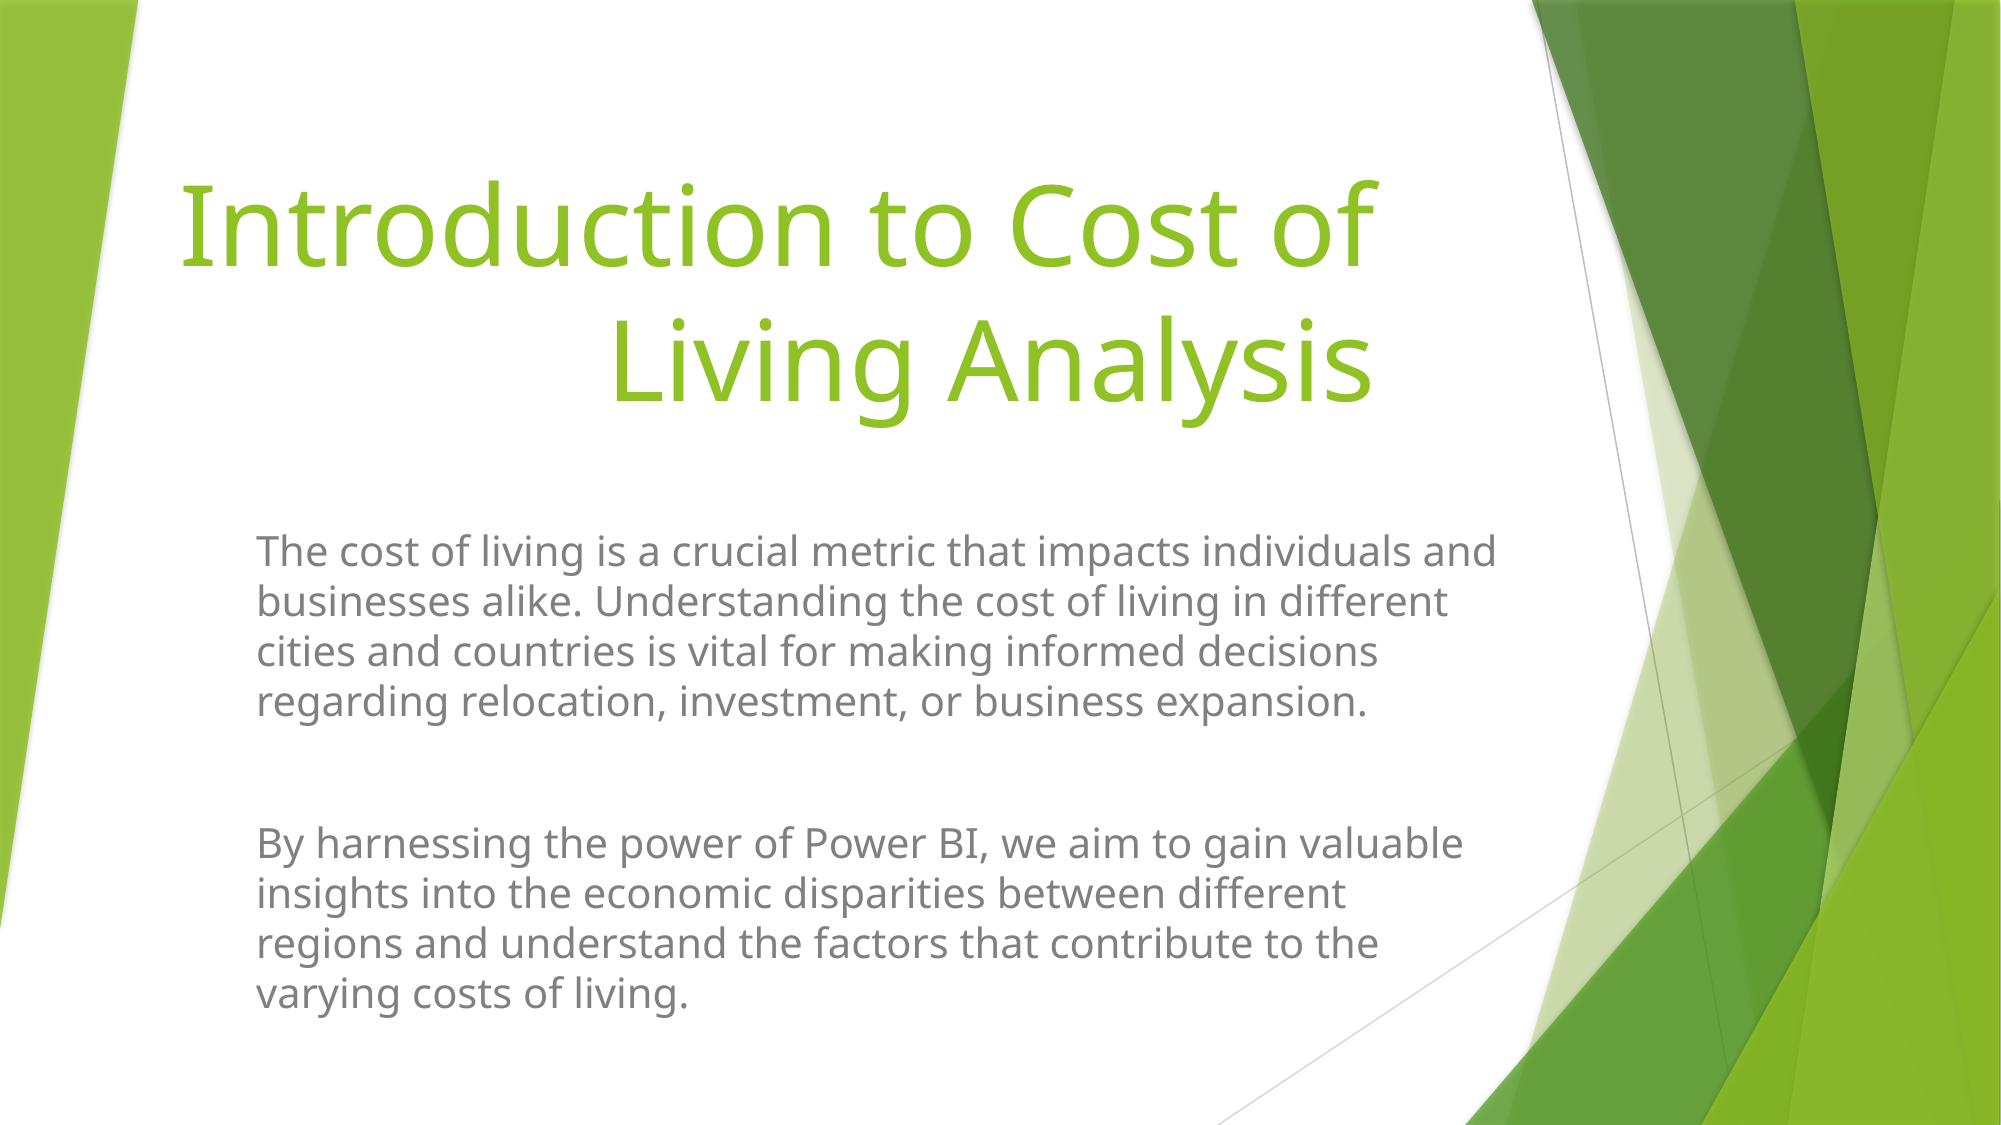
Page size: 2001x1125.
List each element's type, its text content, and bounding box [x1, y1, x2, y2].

subtitle The cost of living is a crucial metric that impacts individuals and businesses alike. Understanding the cost of living in different cities and countries is vital for making informed decisions regarding relocation, investment, or business expansion. By harnessing the power of Power BI, we aim to gain valuable insights into the economic disparities between different regions and understand the factors that contribute to the varying costs of living. [241, 517, 1516, 1075]
title Introduction to Cost of Living Analysis [117, 161, 1392, 432]
